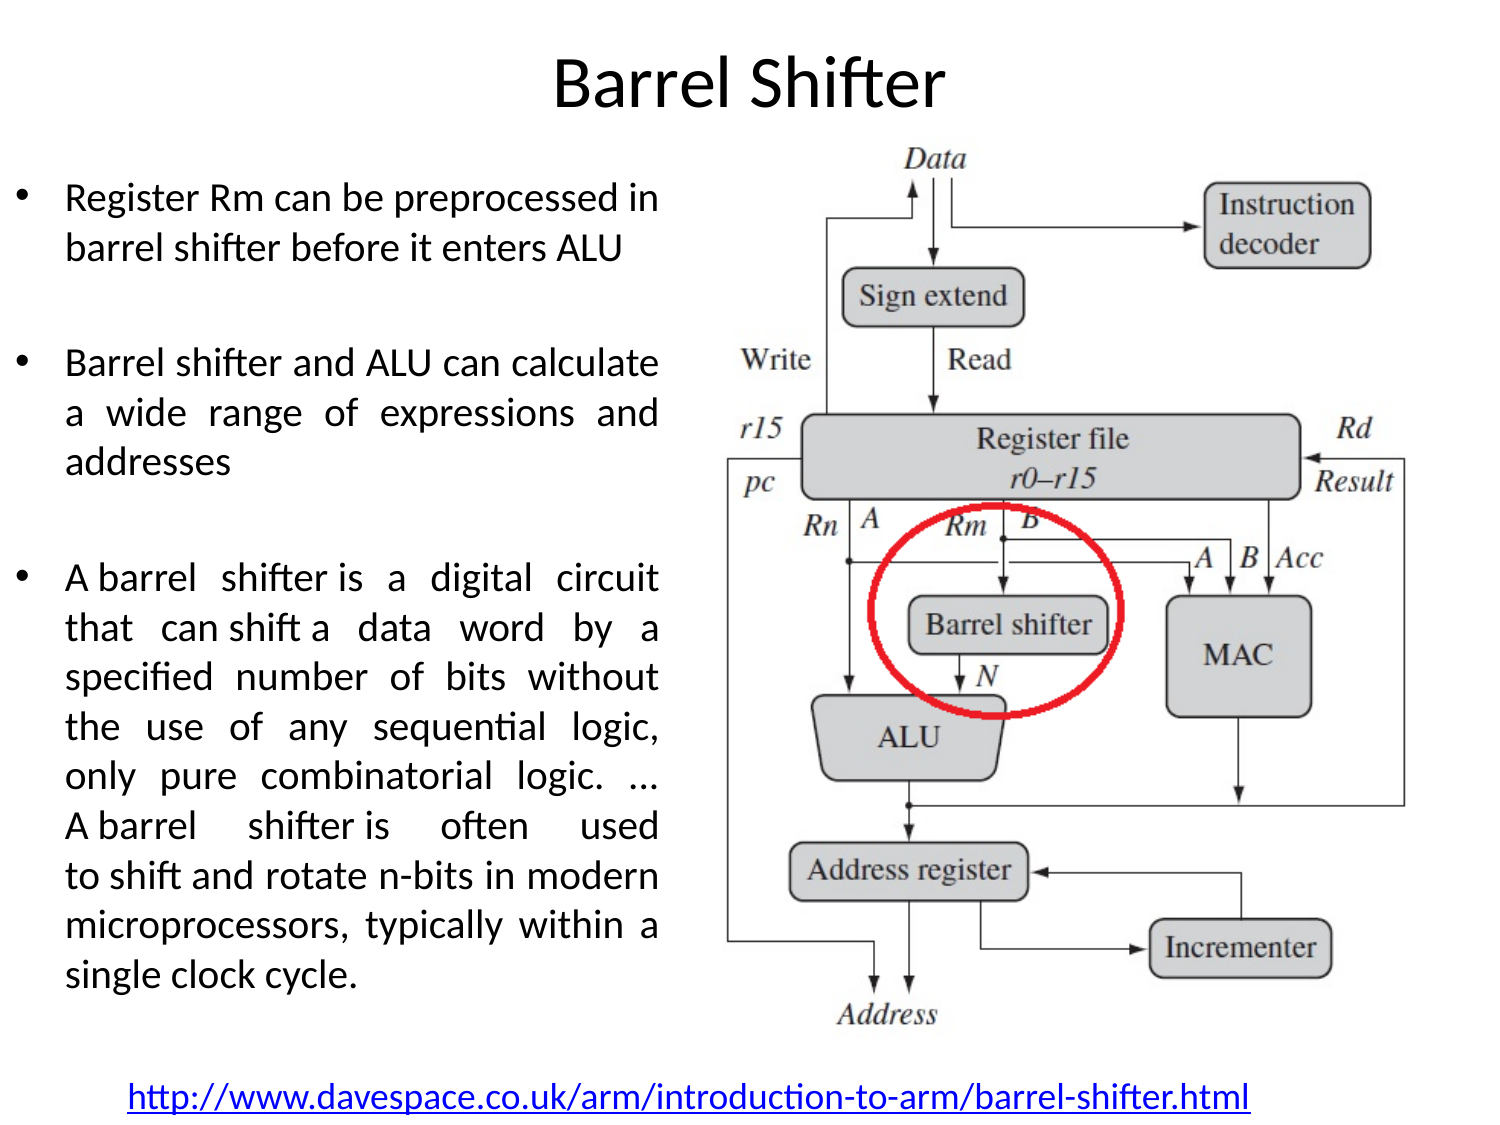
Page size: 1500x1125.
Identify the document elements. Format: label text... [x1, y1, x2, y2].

list Register Rm can be preprocessed in barrel shifter before it enters ALU Barrel shifter and ALU can calculate a wide range of expressions and addresses A barrel shifter is a digital circuit that can shift a data word by a specified number of bits without the use of any sequential logic, only pure combinatorial logic. ... A barrel shifter is often used to shift and rotate n-bits in modern microprocessors, typically within a single clock cycle. [0, 162, 675, 1063]
title Barrel Shifter [75, 24, 1425, 130]
text_box http://www.davespace.co.uk/arm/introduction-to-arm/barrel-shifter.html [112, 1064, 1500, 1125]
picture [712, 137, 1448, 1052]
